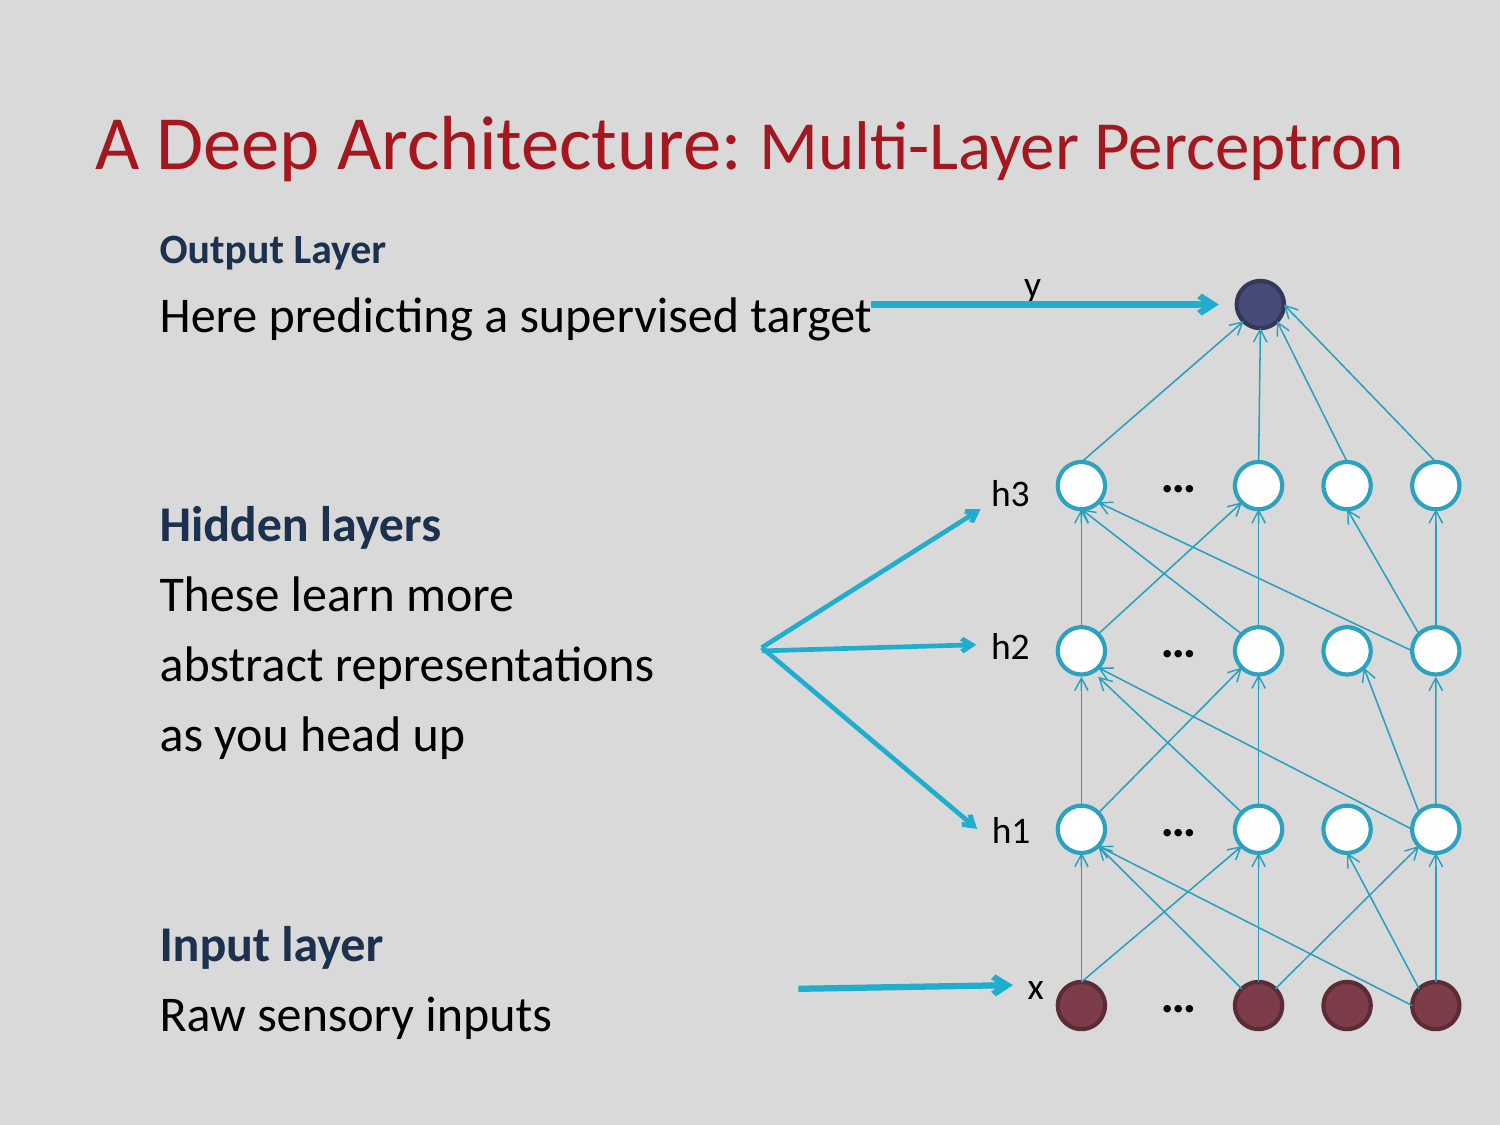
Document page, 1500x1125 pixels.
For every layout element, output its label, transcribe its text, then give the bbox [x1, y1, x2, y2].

title A Deep Architecture: Multi-Layer Perceptron [75, 45, 1425, 233]
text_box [798, 985, 1012, 990]
list Output Layer Here predicting a supervised target Hidden layers These learn more abstract representations as you head up Input layer Raw sensory inputs [144, 214, 1186, 1015]
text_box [974, 252, 1460, 1032]
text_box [761, 647, 976, 830]
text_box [761, 508, 981, 648]
